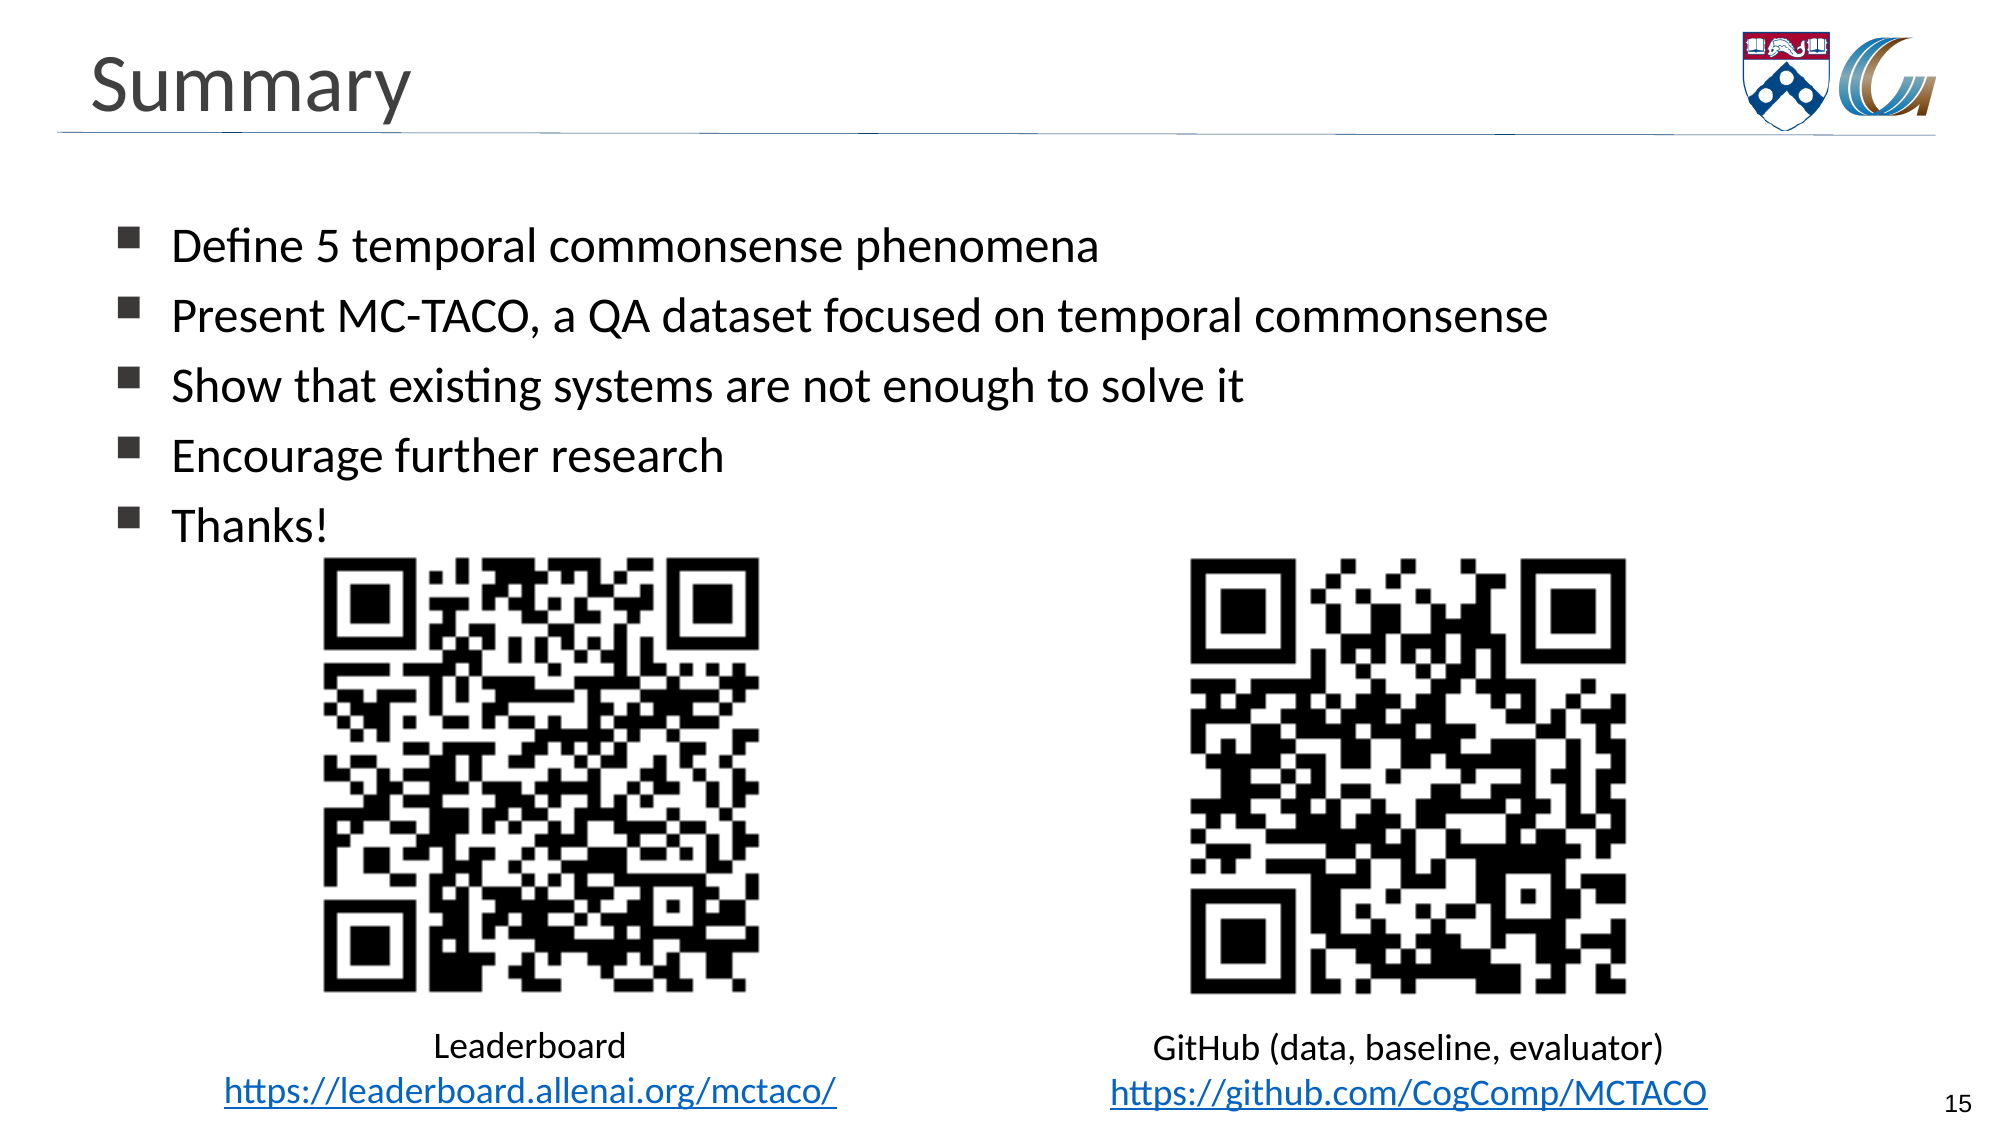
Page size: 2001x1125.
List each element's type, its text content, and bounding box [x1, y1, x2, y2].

picture [1832, 21, 1943, 132]
list Define 5 temporal commonsense phenomena Present MC-TACO, a QA dataset focused on temporal commonsense Show that existing systems are not enough to solve it Encourage further research Thanks! [99, 205, 1900, 581]
slide_number 15 [1916, 1087, 2000, 1125]
text_box GitHub (data, baseline, evaluator) https://github.com/CogComp/MCTACO [1014, 1015, 1804, 1121]
picture [280, 513, 807, 1040]
text_box Leaderboard https://leaderboard.allenai.org/mctaco/ [136, 1014, 925, 1119]
title Summary [75, 33, 1696, 122]
picture [1158, 526, 1659, 1027]
